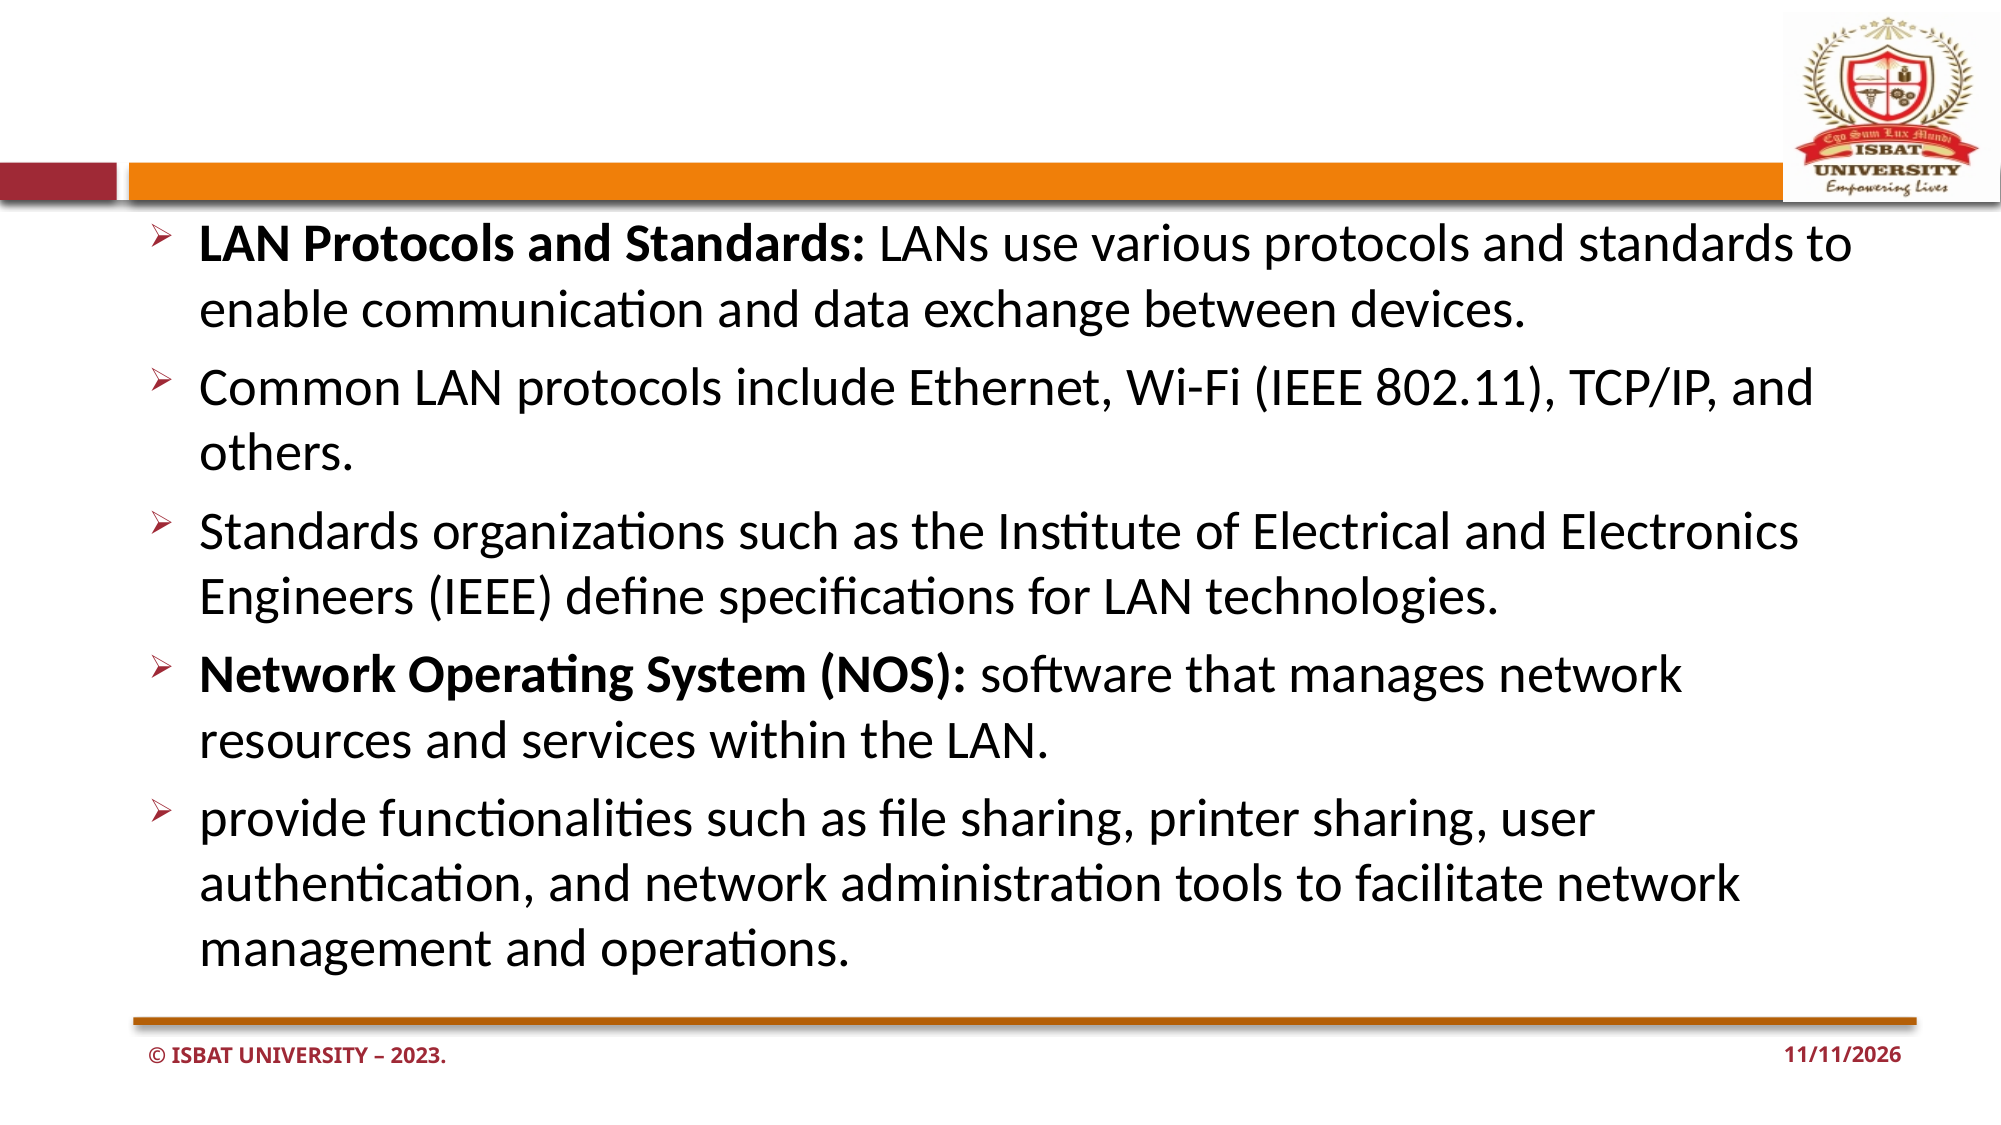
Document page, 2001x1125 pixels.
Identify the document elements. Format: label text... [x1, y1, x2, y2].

picture [1783, 12, 2000, 202]
list LAN Protocols and Standards: LANs use various protocols and standards to enable communication and data exchange between devices. Common LAN protocols include Ethernet, Wi-Fi (IEEE 802.11), TCP/IP, and others. Standards organizations such as the Institute of Electrical and Electronics Engineers (IEEE) define specifications for LAN technologies. Network Operating System (NOS): software that manages network resources and services within the LAN. provide functionalities such as file sharing, printer sharing, user authentication, and network administration tools to facilitate network management and operations. [133, 200, 1918, 1000]
